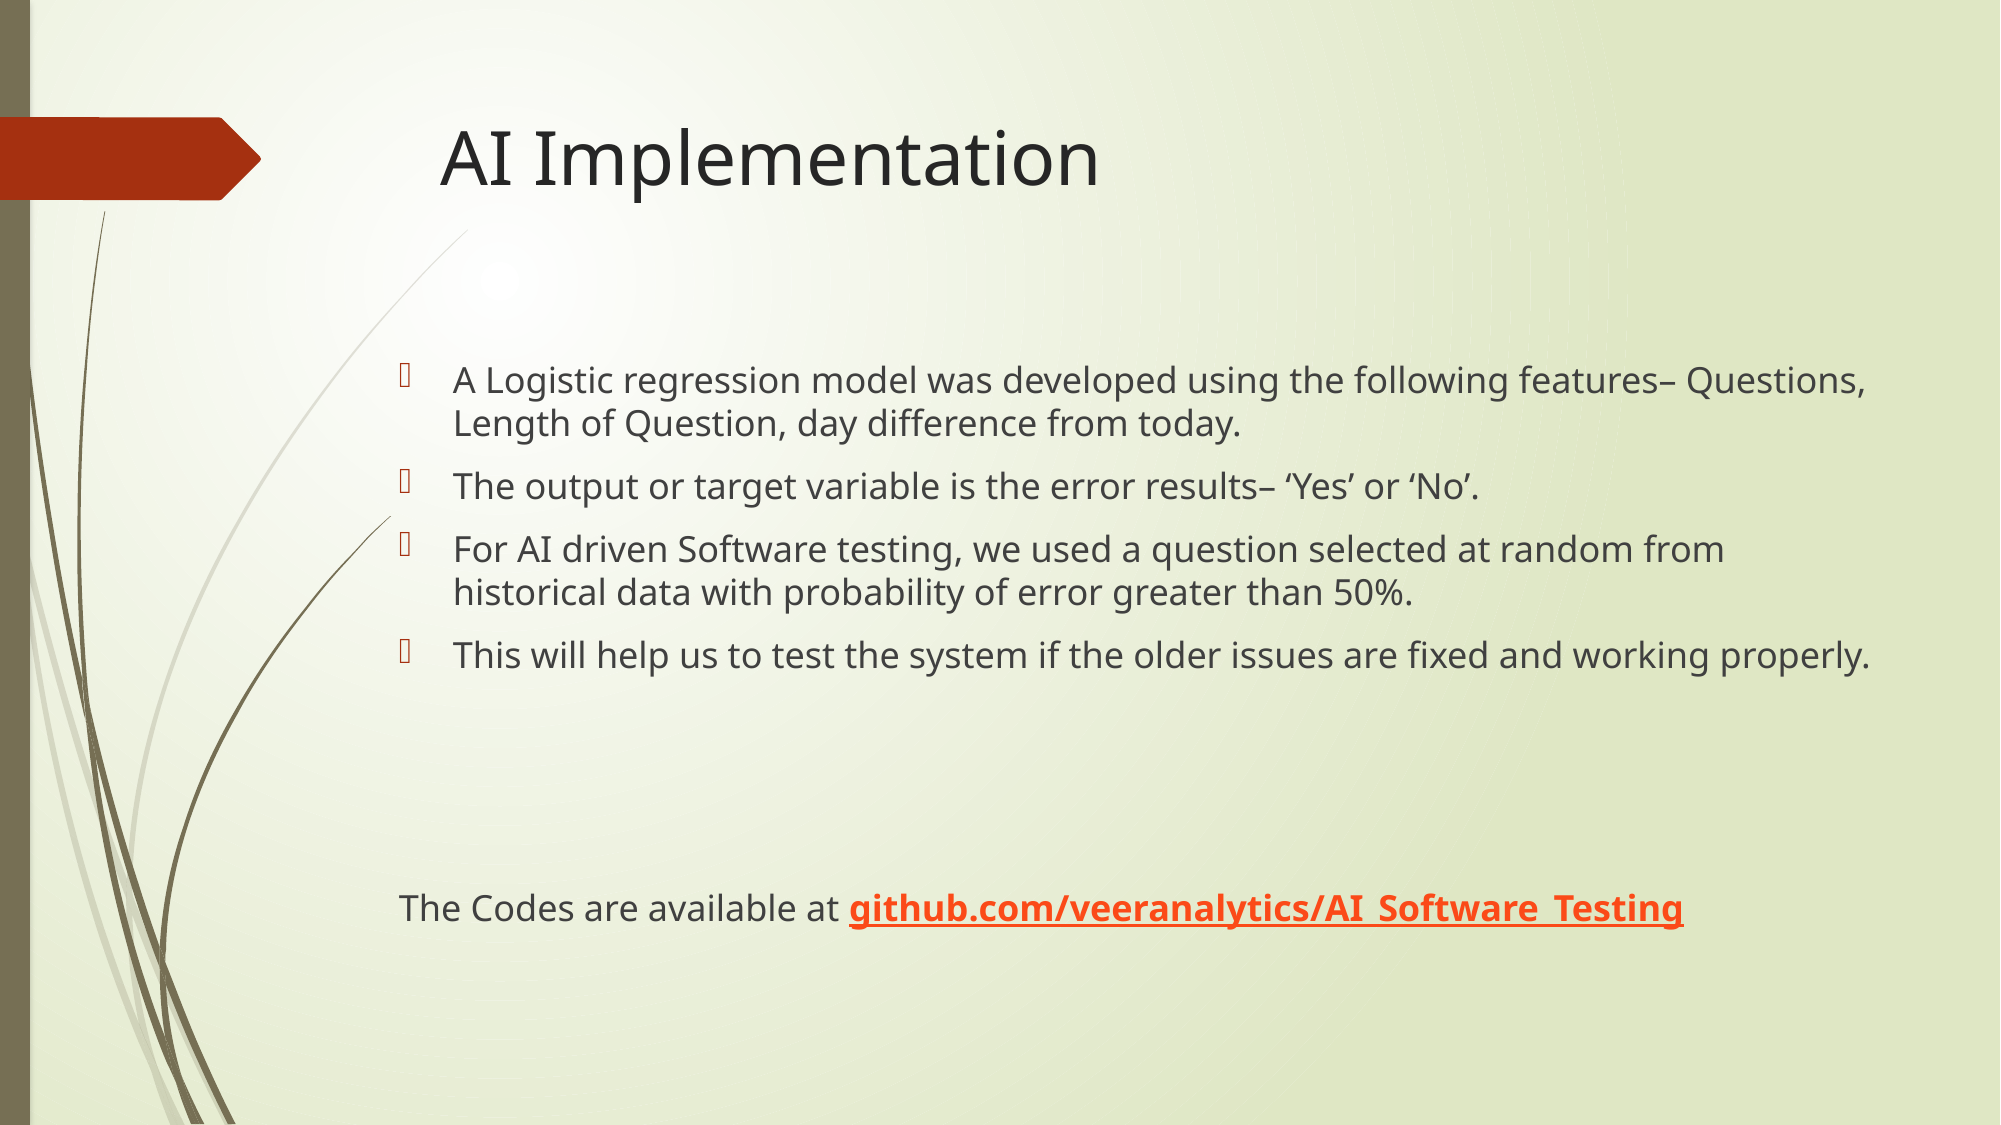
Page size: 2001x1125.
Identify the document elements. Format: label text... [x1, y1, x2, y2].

list A Logistic regression model was developed using the following features– Questions, Length of Question, day difference from today. The output or target variable is the error results– ‘Yes’ or ‘No’. For AI driven Software testing, we used a question selected at random from historical data with probability of error greater than 50%. This will help us to test the system if the older issues are fixed and working properly. The Codes are available at github.com/veeranalytics/AI_Software_Testing [383, 350, 1896, 989]
title AI Implementation [425, 102, 1980, 216]
